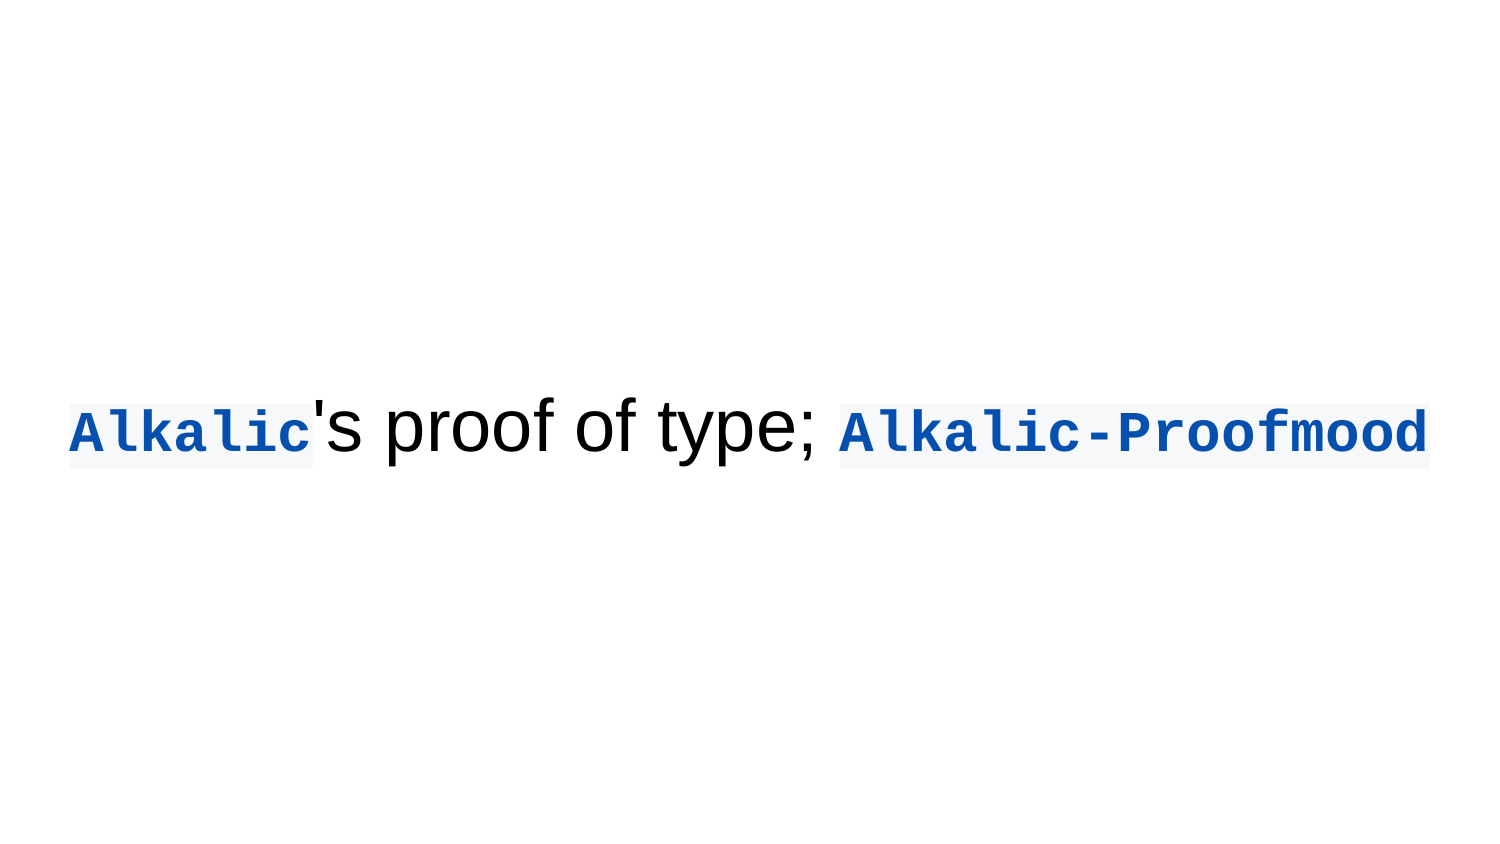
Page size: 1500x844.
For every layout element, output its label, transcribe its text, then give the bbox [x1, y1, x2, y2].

title Alkalic's proof of type; Alkalic-Proofmood [51, 352, 1449, 491]
